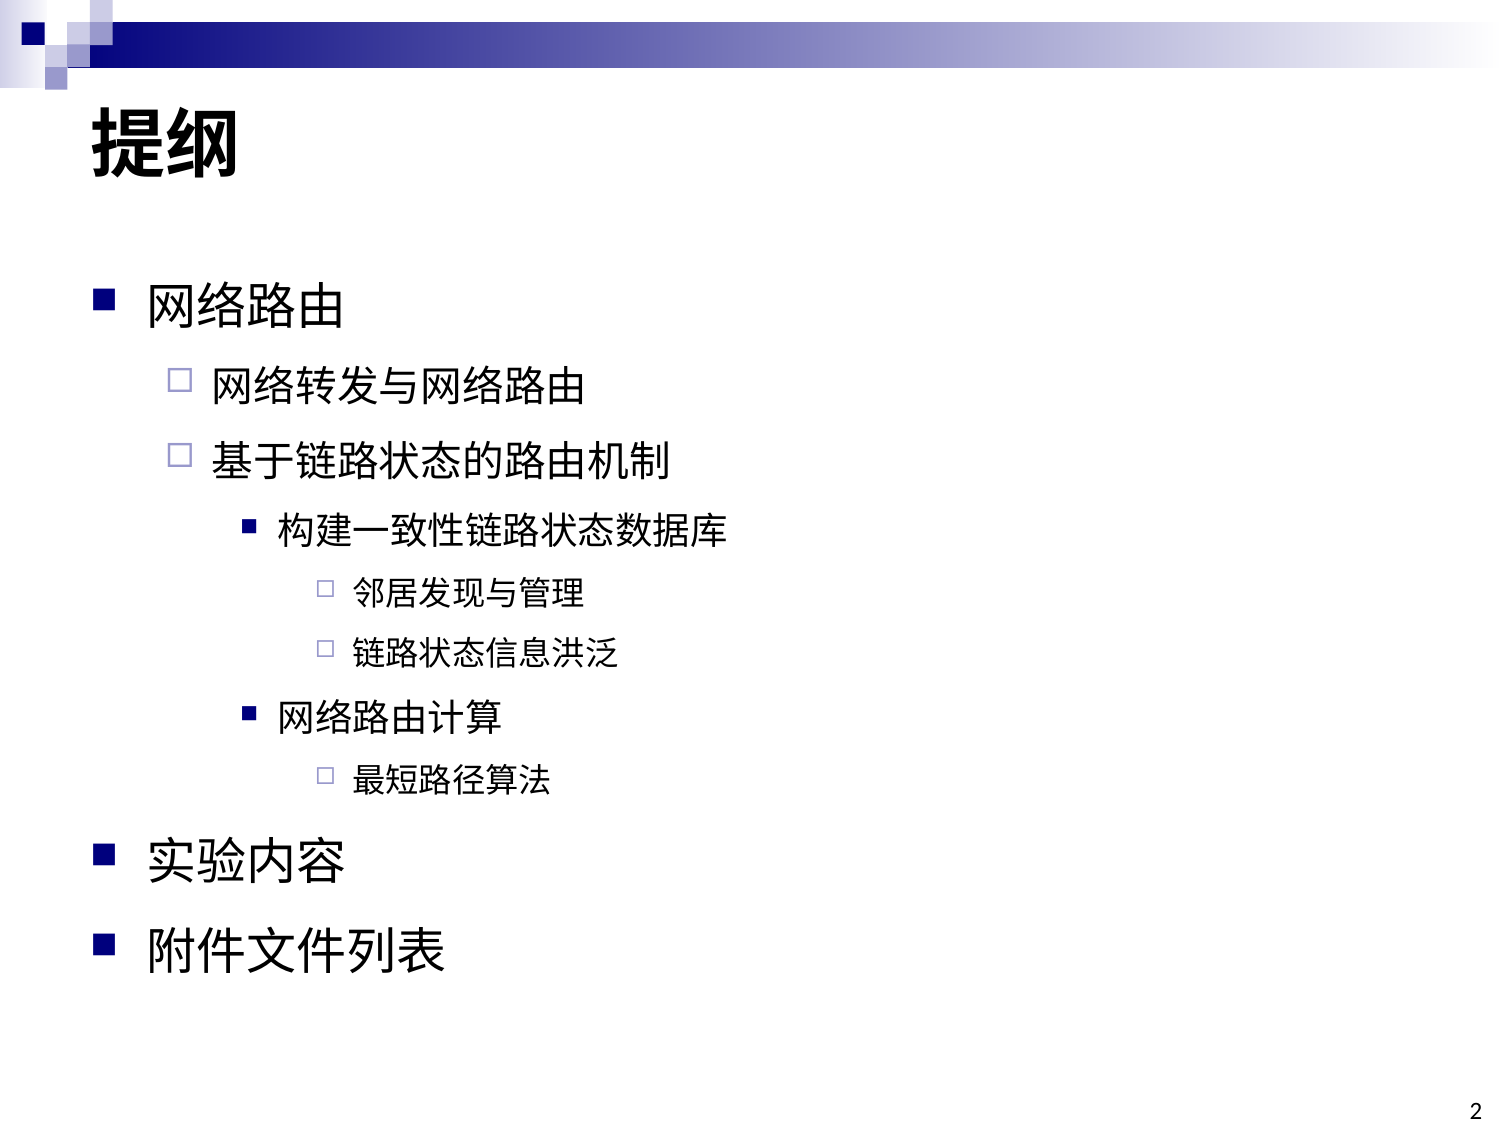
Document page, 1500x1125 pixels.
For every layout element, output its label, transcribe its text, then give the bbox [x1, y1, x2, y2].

title 提纲 [75, 75, 1425, 209]
slide_number 2 [1448, 1100, 1483, 1125]
list 网络路由 网络转发与网络路由 基于链路状态的路由机制 构建一致性链路状态数据库 邻居发现与管理 链路状态信息洪泛 网络路由计算 最短路径算法 实验内容 附件文件列表 [75, 237, 1425, 1063]
